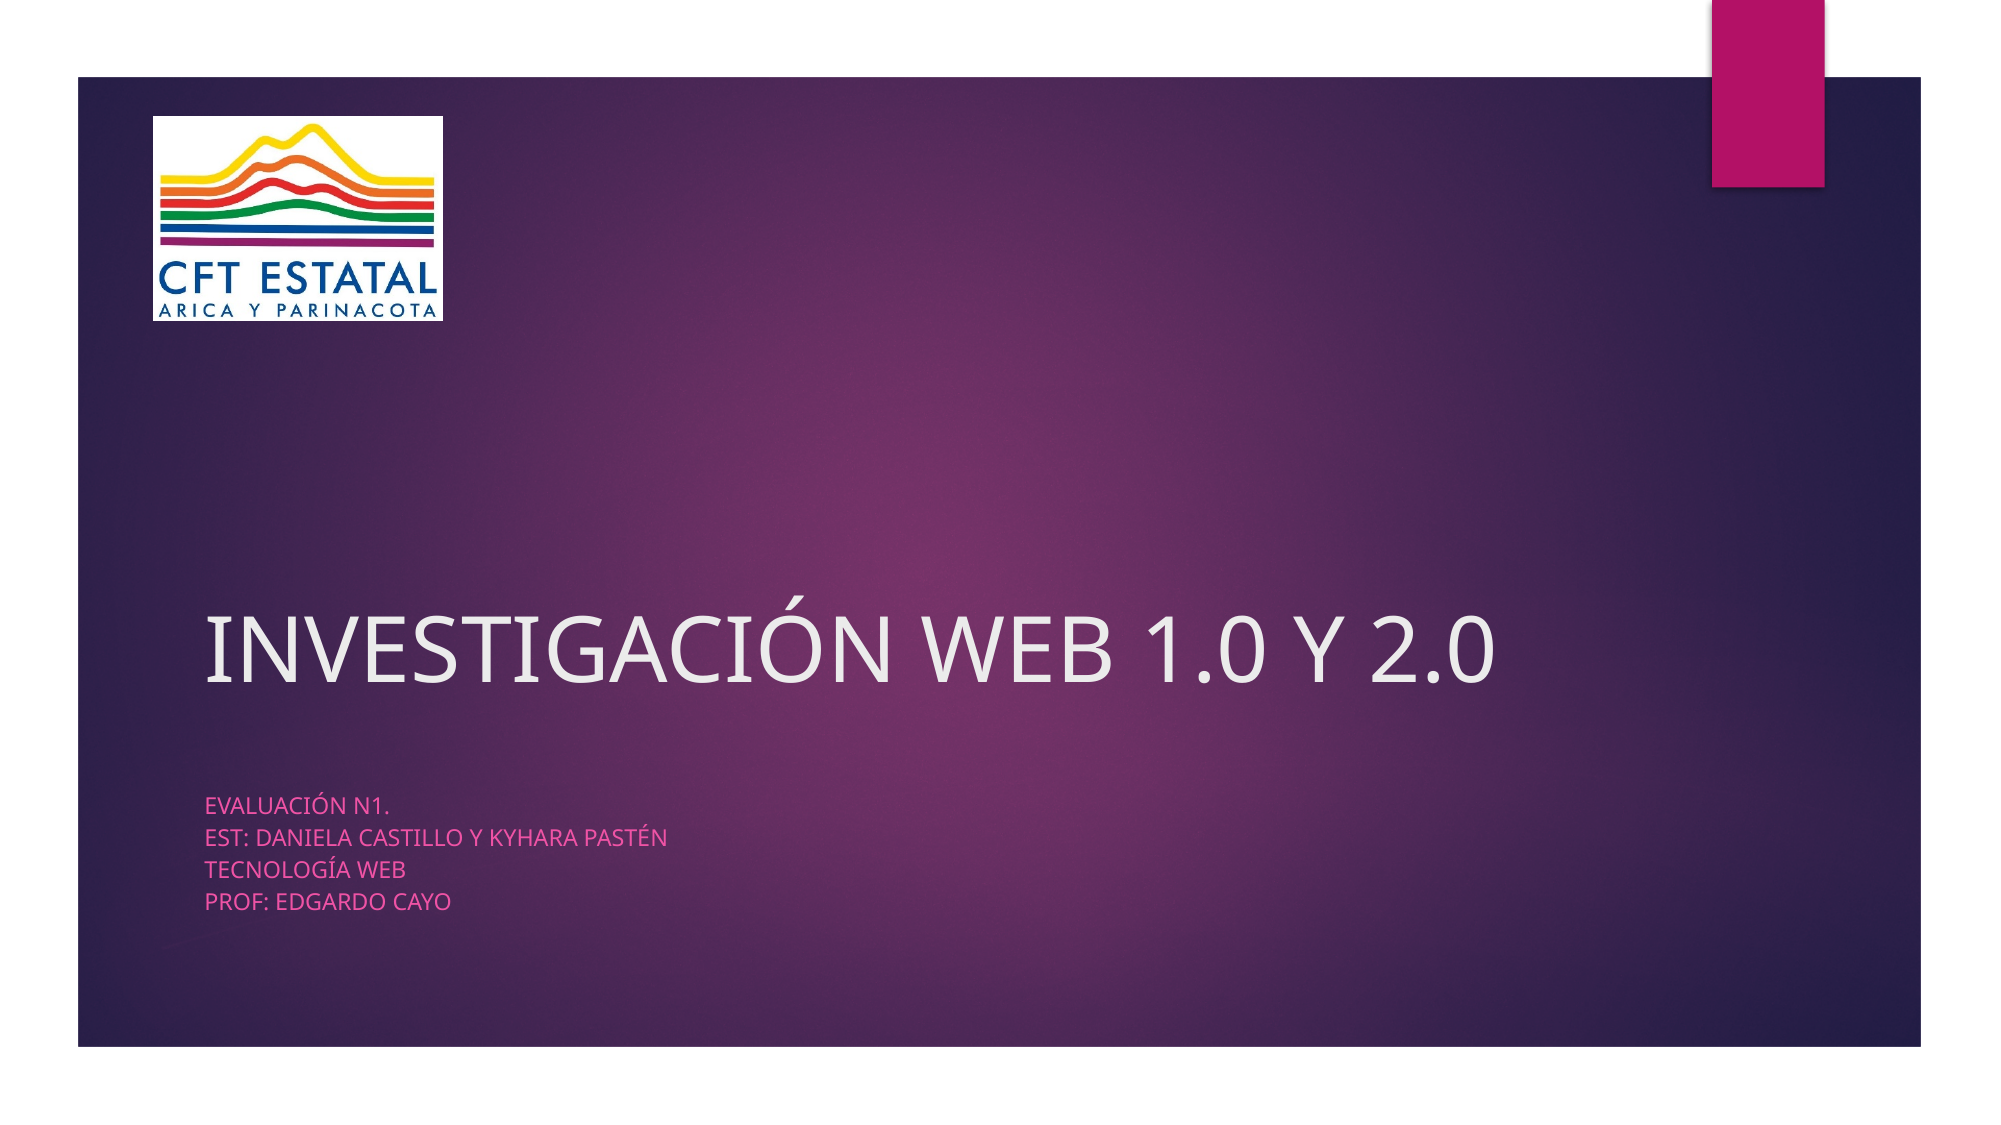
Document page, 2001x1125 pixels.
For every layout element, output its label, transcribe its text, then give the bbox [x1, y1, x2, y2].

title INVESTIGACIÓN WEB 1.0 Y 2.0 [189, 562, 1915, 709]
subtitle Evaluación N1. Est: Daniela Castillo y KYHARA PASTÉN Tecnología web PROF: EDGARDO CAYO [189, 783, 1638, 925]
picture [153, 116, 443, 322]
